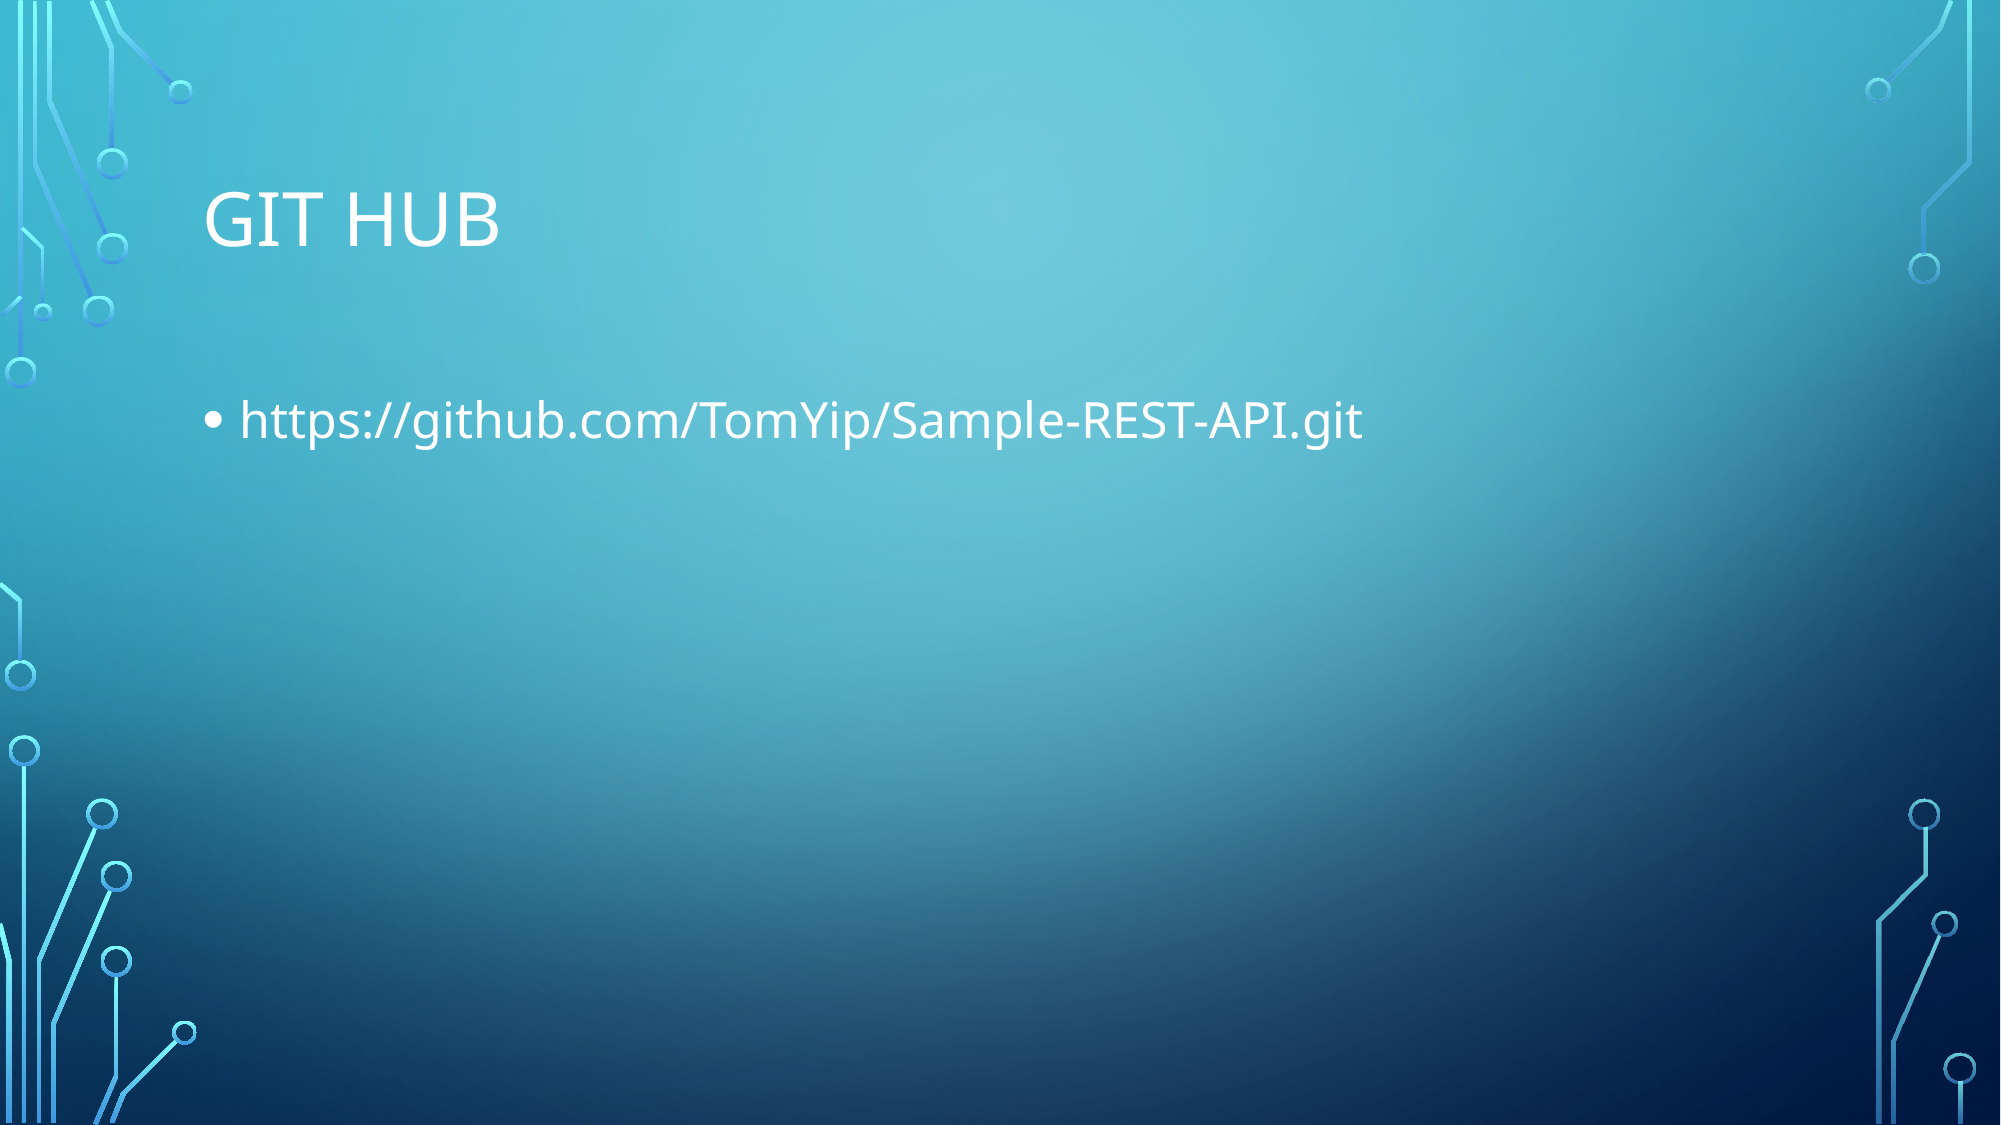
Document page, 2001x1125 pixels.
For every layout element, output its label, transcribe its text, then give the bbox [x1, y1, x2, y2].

list https://github.com/TomYip/Sample-REST-API.git [187, 369, 1813, 950]
title Git hub [187, 101, 1813, 344]
